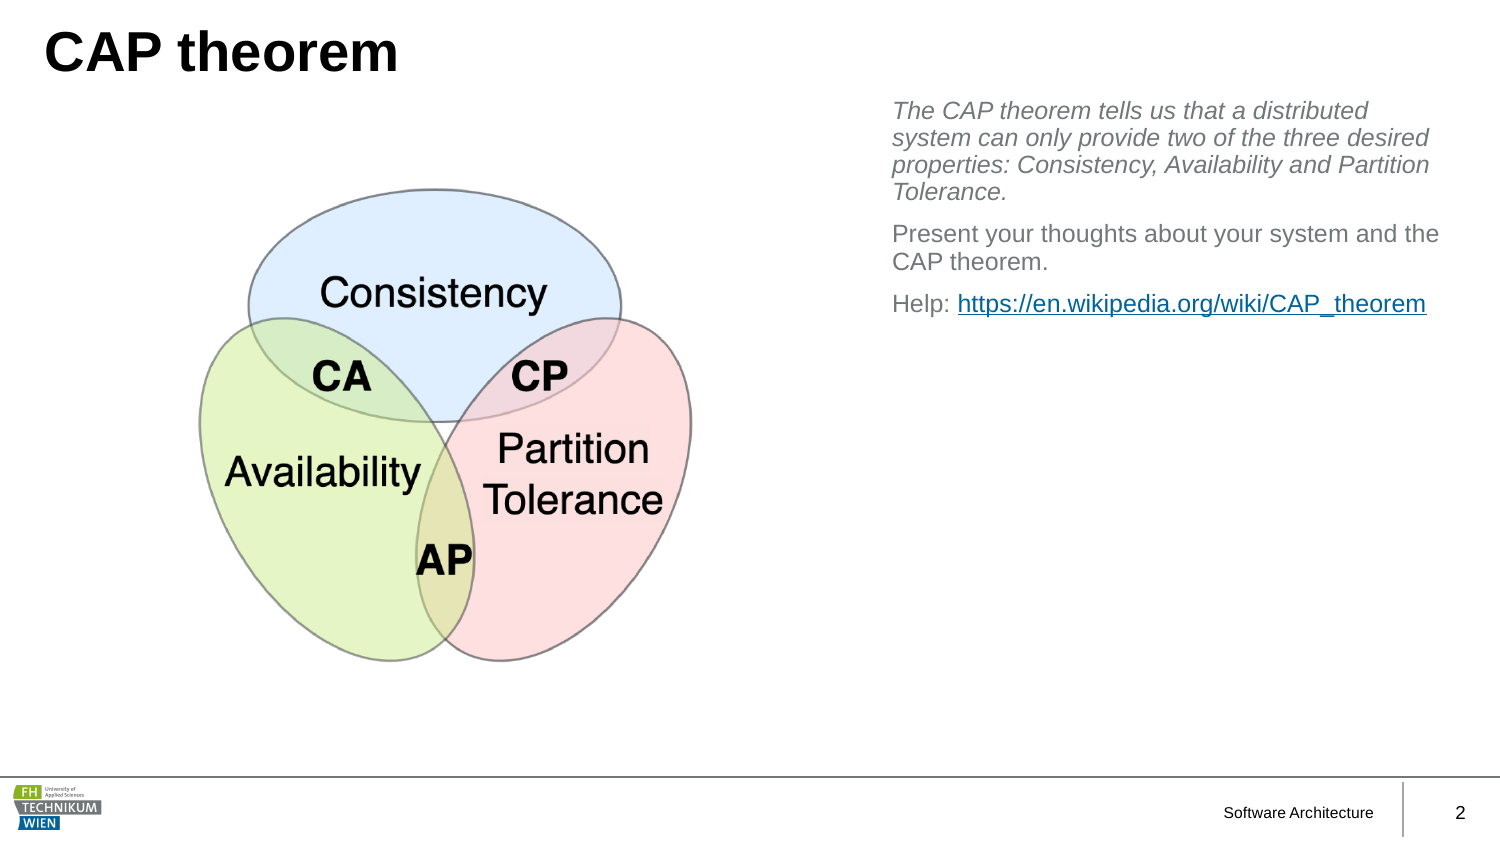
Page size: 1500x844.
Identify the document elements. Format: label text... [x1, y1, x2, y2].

footer Software Architecture [458, 789, 1389, 835]
picture [140, 116, 750, 723]
text_box The CAP theorem tells us that a distributed system can only provide two of the three desired properties: Consistency, Availability and Partition Tolerance. Present your thoughts about your system and the CAP theorem. Help: https://en.wikipedia.org/wiki/CAP_theorem [877, 90, 1469, 764]
slide_number 2 [1401, 789, 1481, 835]
title CAP theorem [29, 18, 1469, 91]
picture [0, 771, 115, 844]
